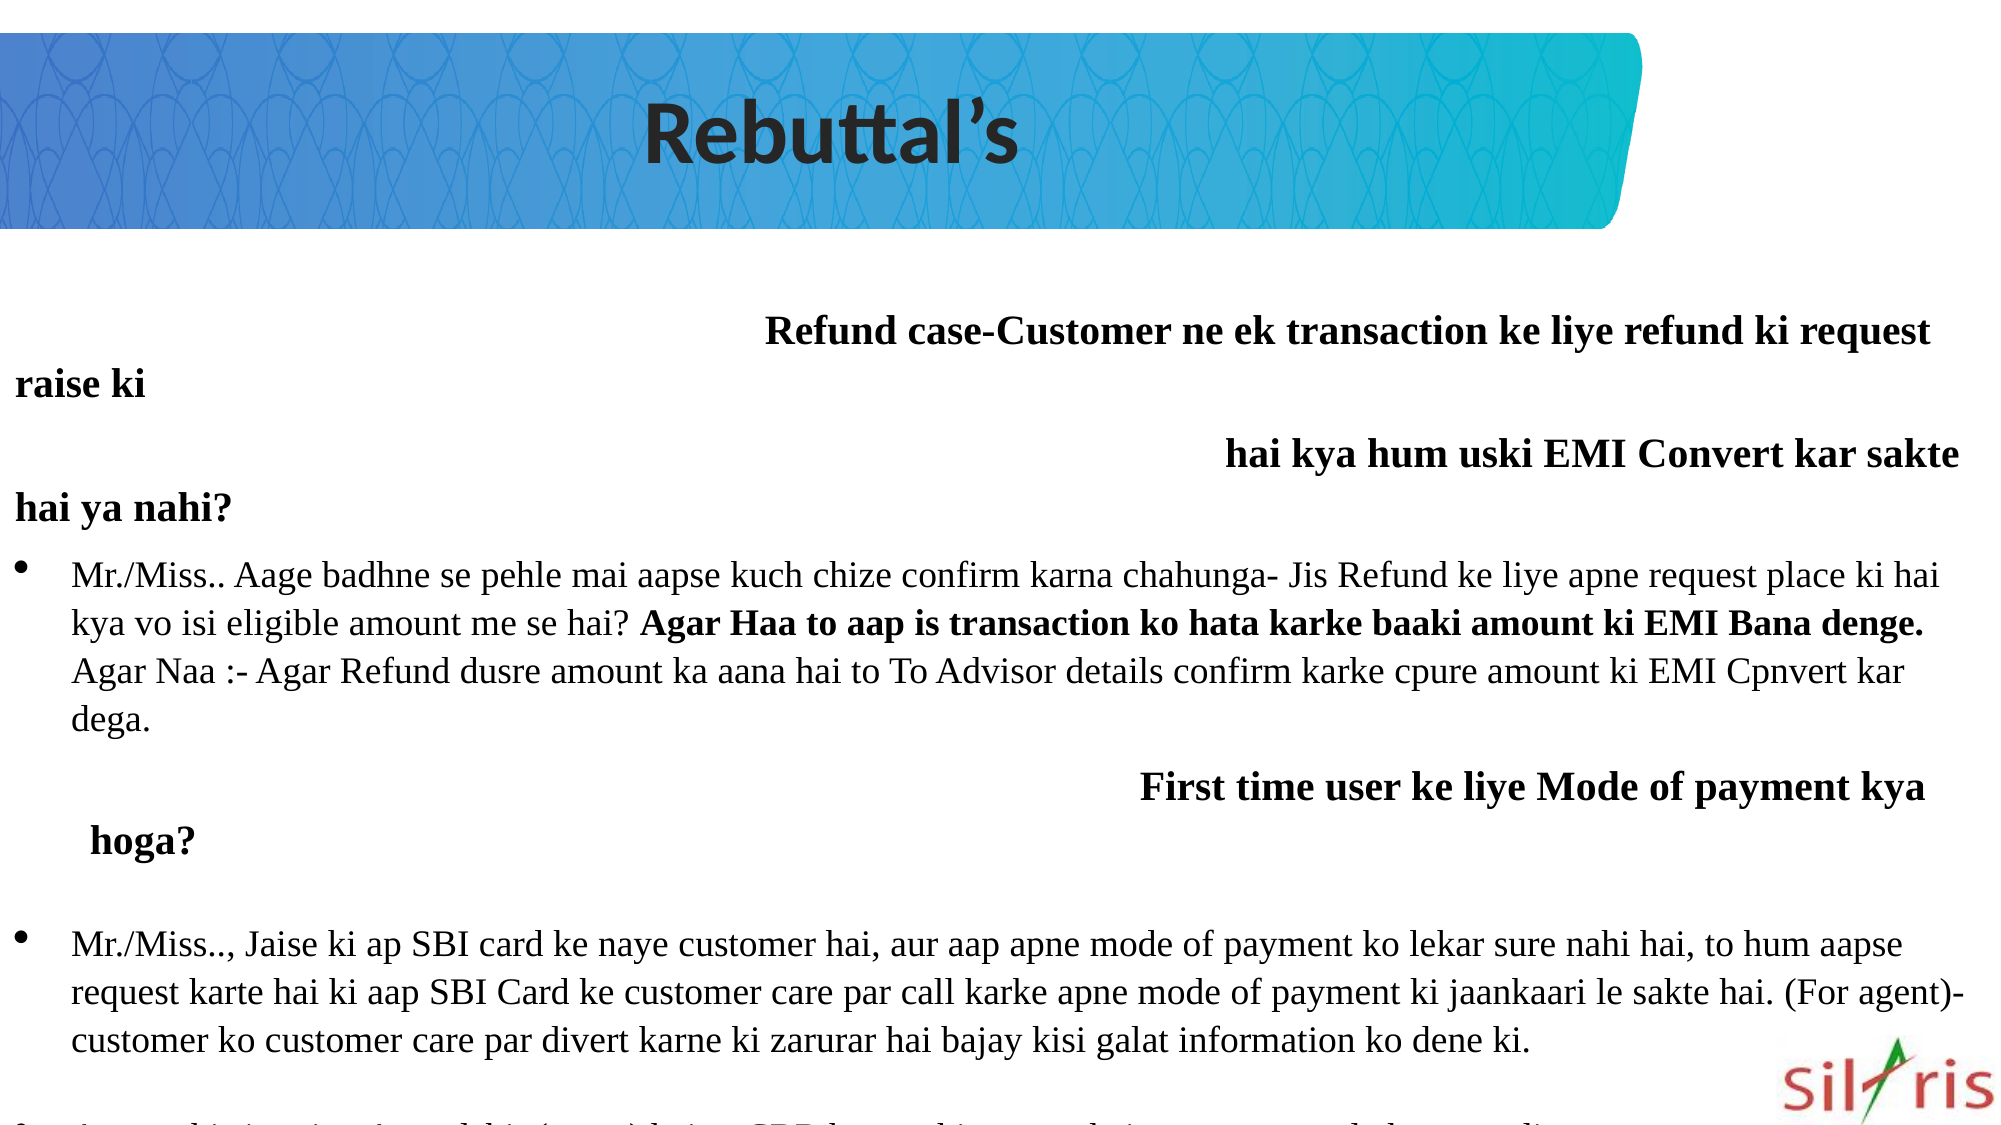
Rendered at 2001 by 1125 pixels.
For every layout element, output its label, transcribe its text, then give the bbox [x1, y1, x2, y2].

text_box Refund case-Customer ne ek transaction ke liye refund ki request raise ki hai kya hum uski EMI Convert kar sakte hai ya nahi? Mr./Miss.. Aage badhne se pehle mai aapse kuch chize confirm karna chahunga- Jis Refund ke liye apne request place ki hai kya vo isi eligible amount me se hai? Agar Haa to aap is transaction ko hata karke baaki amount ki EMI Bana denge. Agar Naa :- Agar Refund dusre amount ka aana hai to To Advisor details confirm karke cpure amount ki EMI Cpnvert kar dega. First time user ke liye Mode of payment kya hoga? Mr./Miss.., Jaise ki ap SBI card ke naye customer hai, aur aap apne mode of payment ko lekar sure nahi hai, to hum aapse request karte hai ki aap SBI Card ke customer care par call karke apne mode of payment ki jaankaari le sakte hai. (For agent)- customer ko customer care par divert karne ki zarurar hai bajay kisi galat information ko dene ki. Agar yahi situation Auto debit (agent) hai to CBR batane ki zarurat hai statement cycle ke according. [0, 291, 2000, 1125]
picture [0, 0, 1664, 255]
picture [1776, 1034, 2000, 1125]
